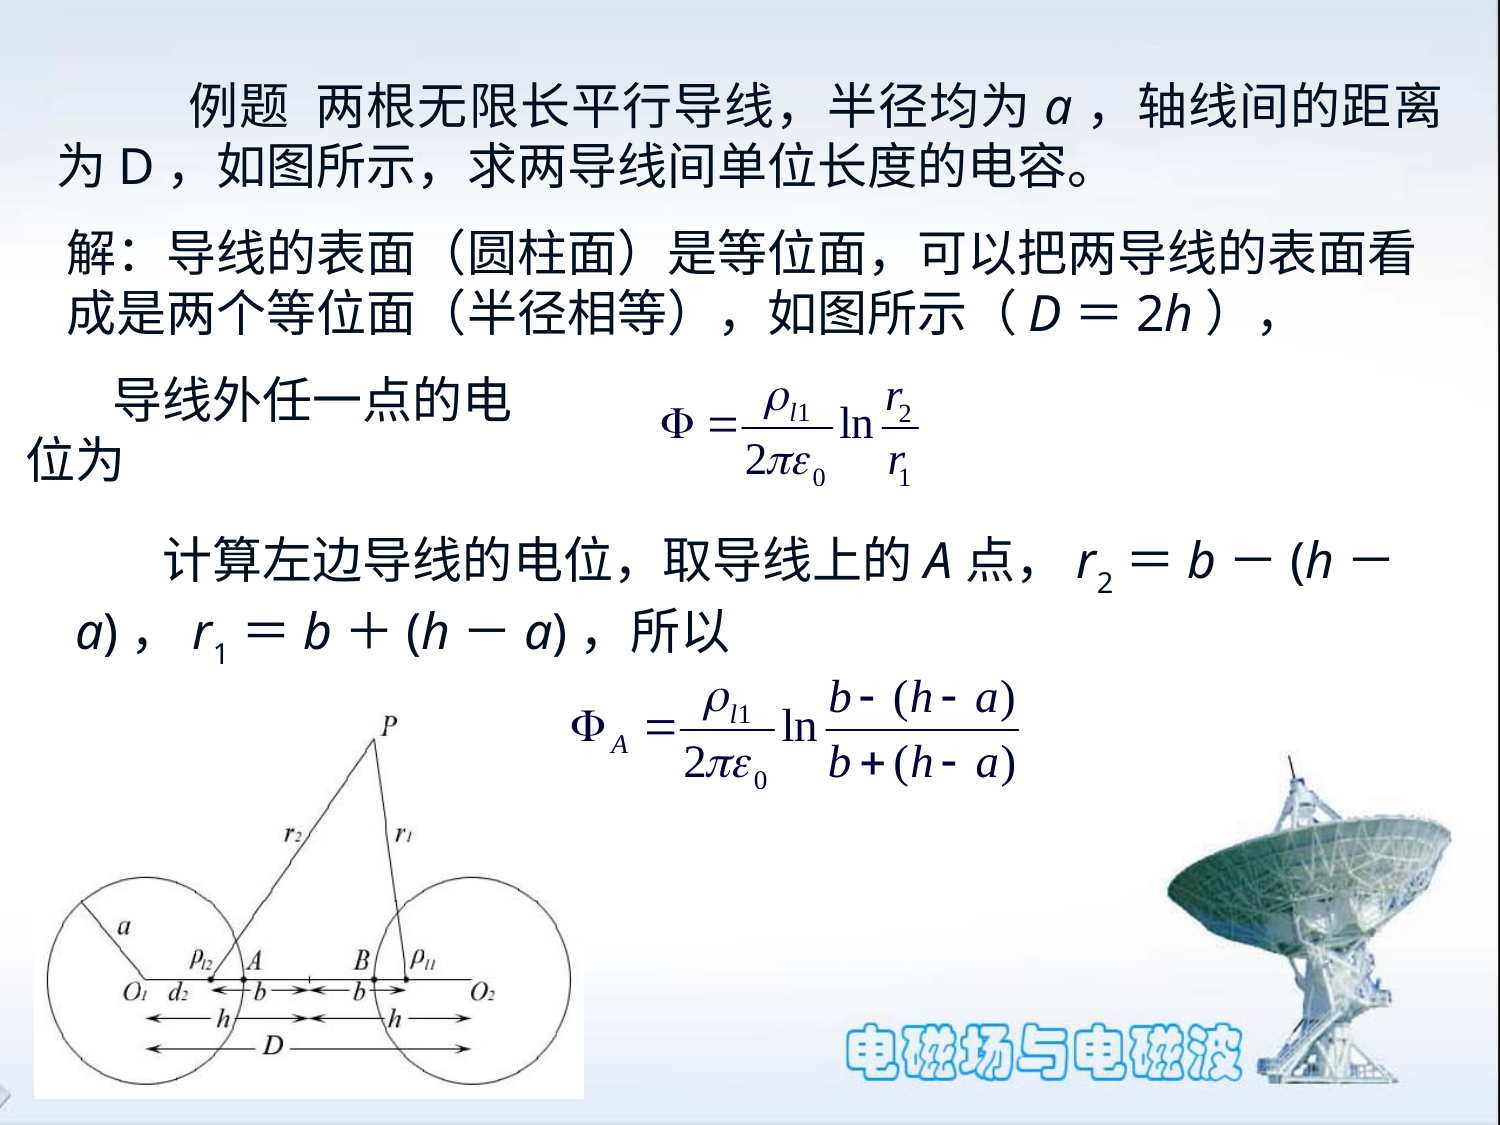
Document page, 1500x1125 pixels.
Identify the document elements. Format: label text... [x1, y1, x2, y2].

text_box 例题 两根无限长平行导线，半径均为a，轴线间的距离为D，如图所示，求两导线间单位长度的电容。 [41, 66, 1458, 202]
picture [0, 0, 1500, 1125]
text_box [563, 667, 1027, 800]
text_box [0, 367, 930, 496]
text_box 计算左边导线的电位，取导线上的A点，r2＝b－(h－a)，r1＝b＋(h－a)，所以 [60, 521, 1436, 678]
text_box 解：导线的表面（圆柱面）是等位面，可以把两导线的表面看成是两个等位面（半径相等），如图所示（D＝2h）， [52, 214, 1453, 349]
